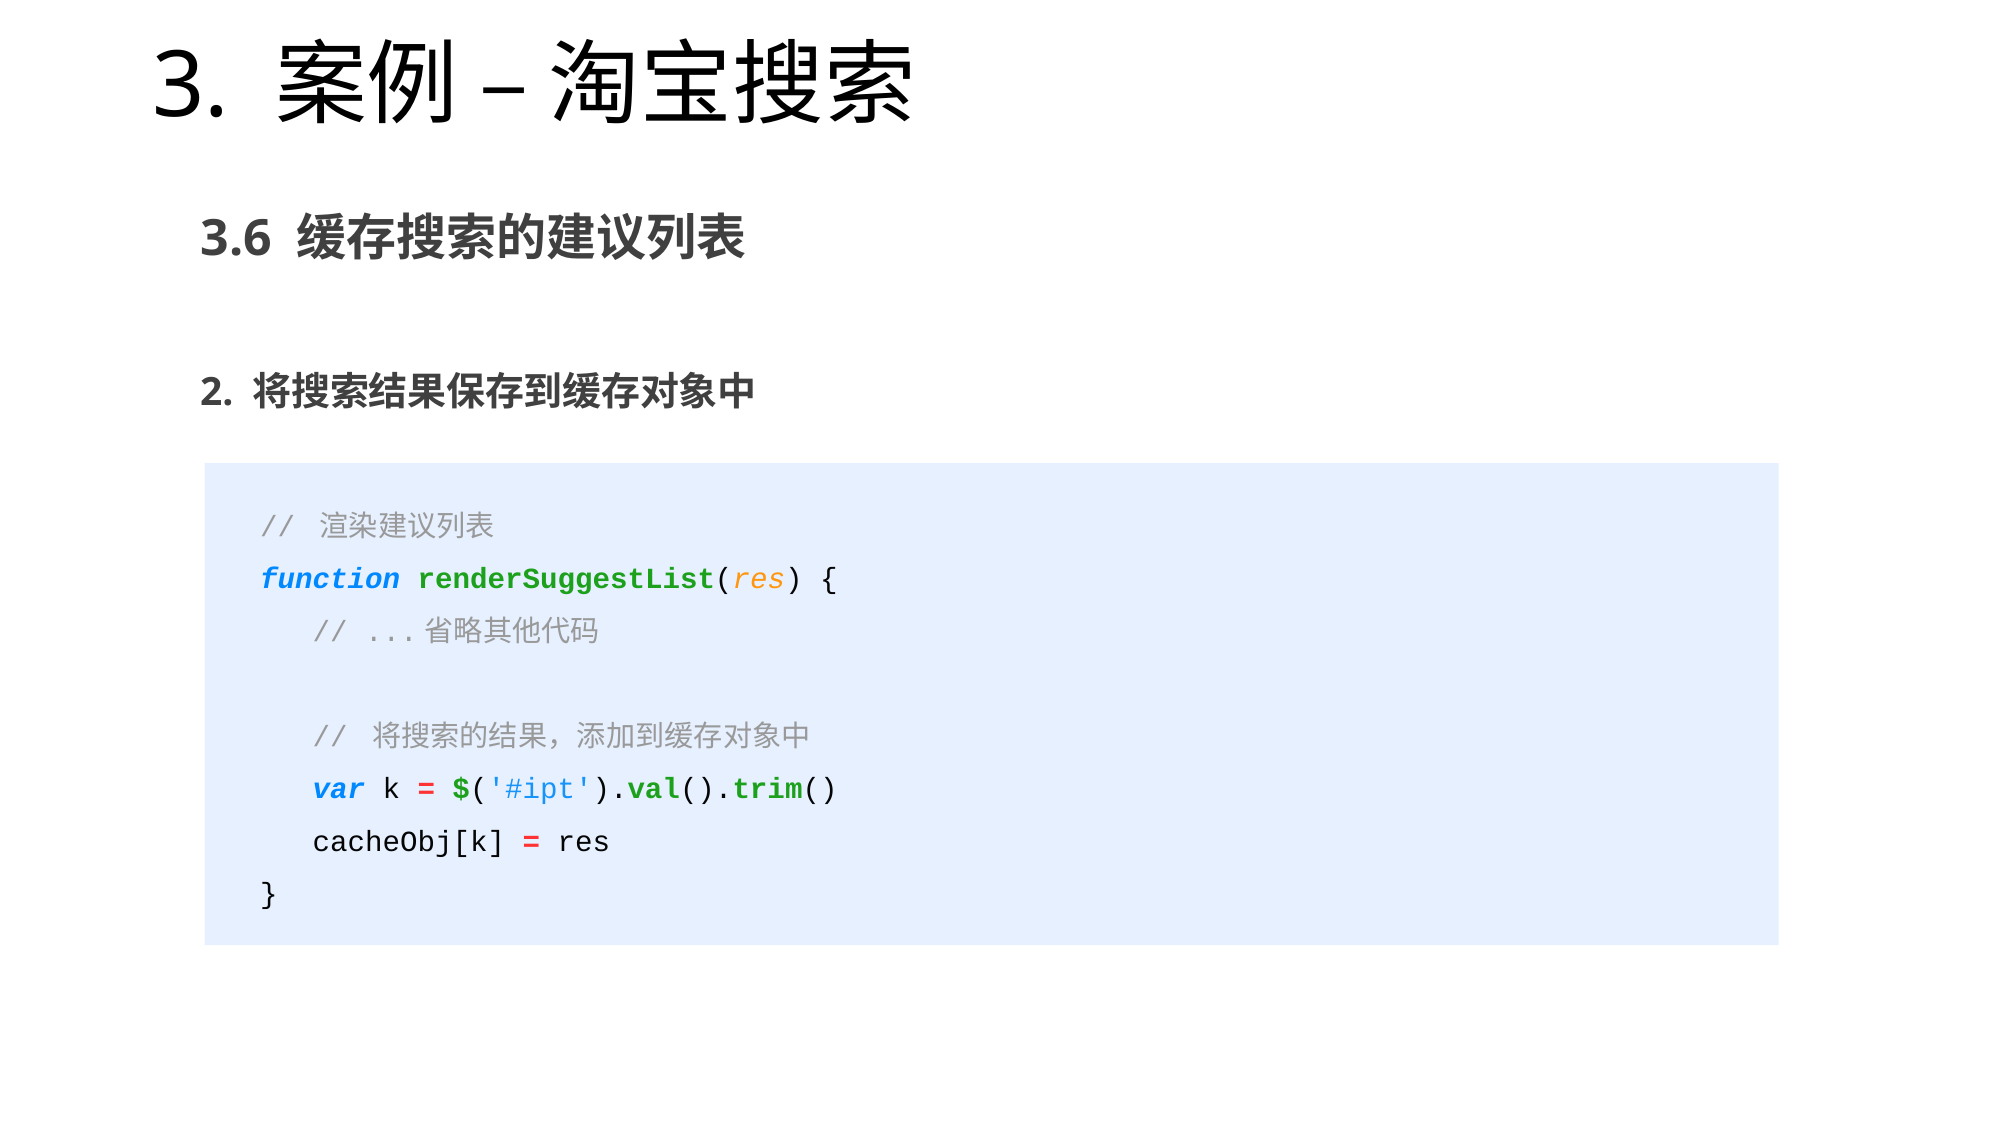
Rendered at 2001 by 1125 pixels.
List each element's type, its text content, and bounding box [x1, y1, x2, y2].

text_box [204, 462, 1780, 946]
text_box // 渲染建议列表 function renderSuggestList(res) { // ...省略其他代码 // 将搜索的结果，添加到缓存对象中 var k = $('#ipt').val().trim() cacheObj[k] = res } [227, 482, 1750, 917]
list 3.6 缓存搜索的建议列表 [185, 204, 1612, 324]
text_box 2. 将搜索结果保存到缓存对象中 [185, 364, 1605, 422]
title 3. 案例 – 淘宝搜索 [137, 0, 1612, 174]
